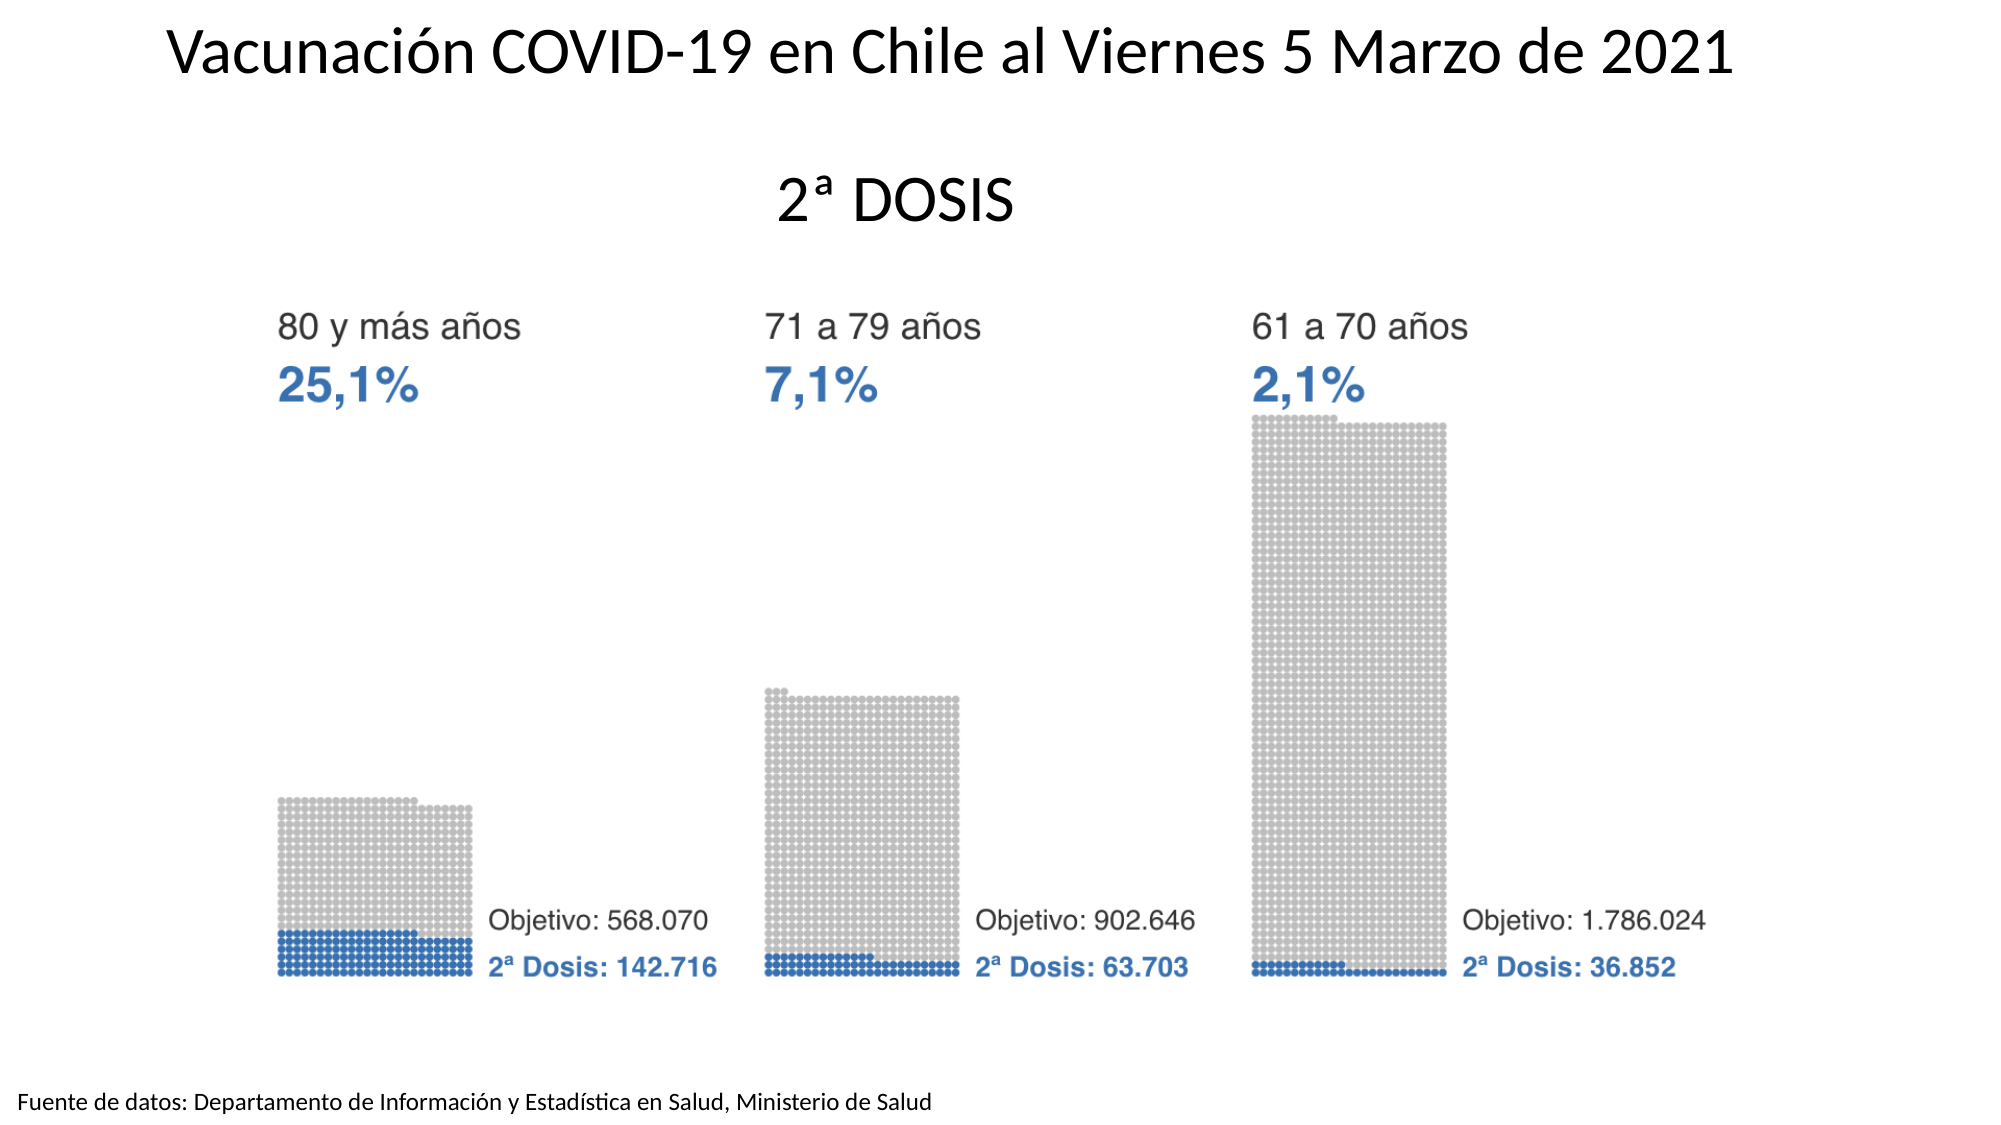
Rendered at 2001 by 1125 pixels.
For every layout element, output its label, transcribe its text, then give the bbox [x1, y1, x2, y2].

text_box Fuente de datos: Departamento de Información y Estadística en Salud, Ministerio de Salud [2, 1077, 956, 1123]
text_box 2ª DOSIS [761, 146, 1031, 242]
picture [237, 293, 1740, 1011]
text_box Vacunación COVID-19 en Chile al Viernes 5 Marzo de 2021 [151, 0, 1752, 95]
